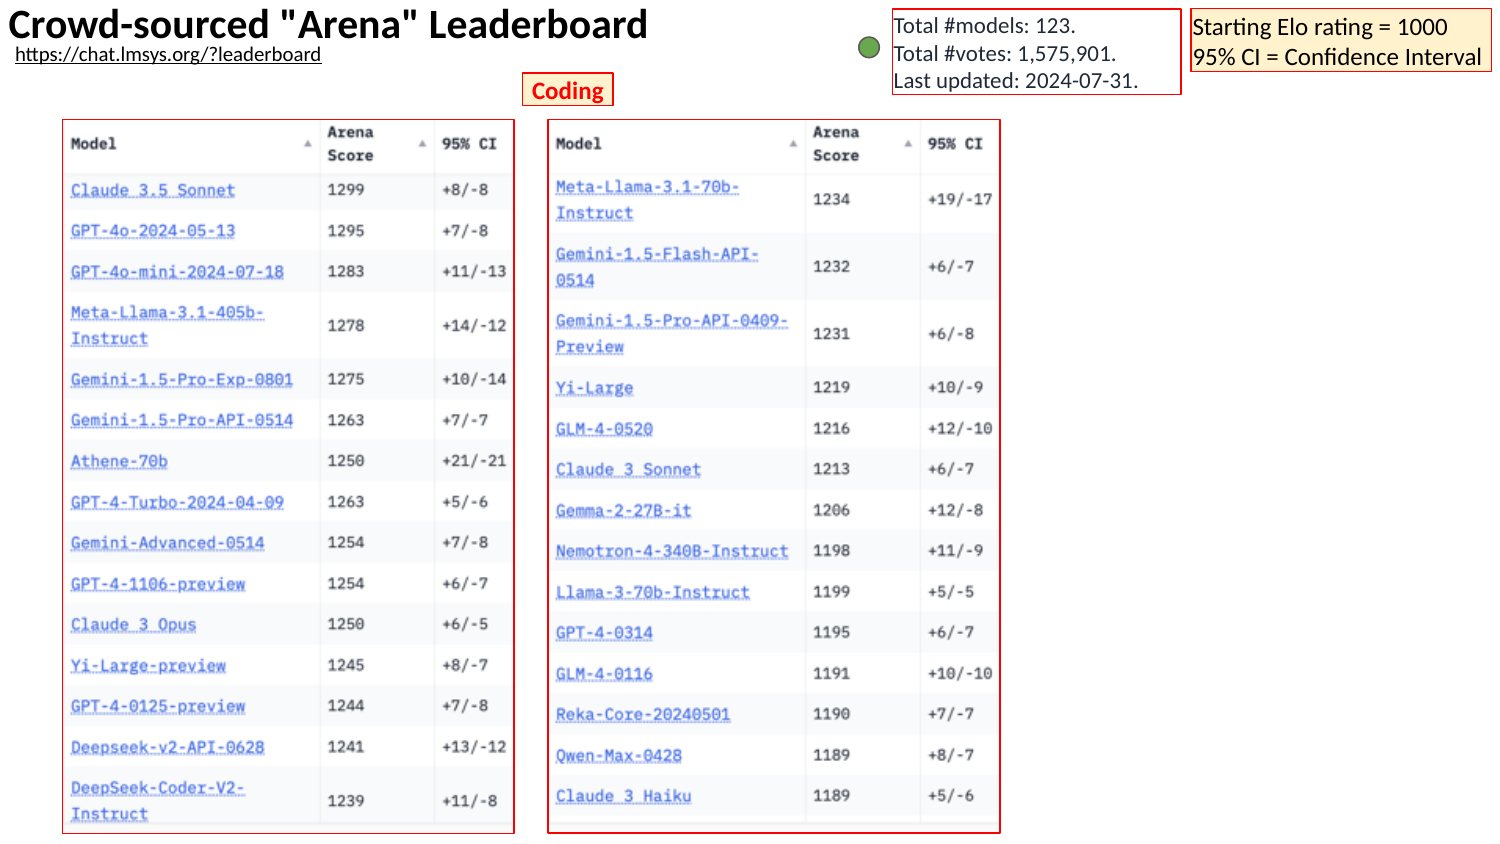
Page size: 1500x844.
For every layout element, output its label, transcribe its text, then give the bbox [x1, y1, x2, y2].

text_box https://chat.lmsys.org/?leaderboard [0, 25, 341, 106]
picture [63, 120, 514, 833]
text_box Total #models: 123. Total #votes: 1,575,901. Last updated: 2024-07-31. [892, 9, 1182, 95]
picture [548, 119, 1000, 833]
text_box Starting Elo rating = 1000 95% CI = Confidence Interval [1191, 8, 1492, 72]
text_box [858, 37, 880, 58]
text_box Crowd-sourced "Arena" Leaderboard [0, 0, 675, 63]
text_box Coding [522, 72, 614, 106]
